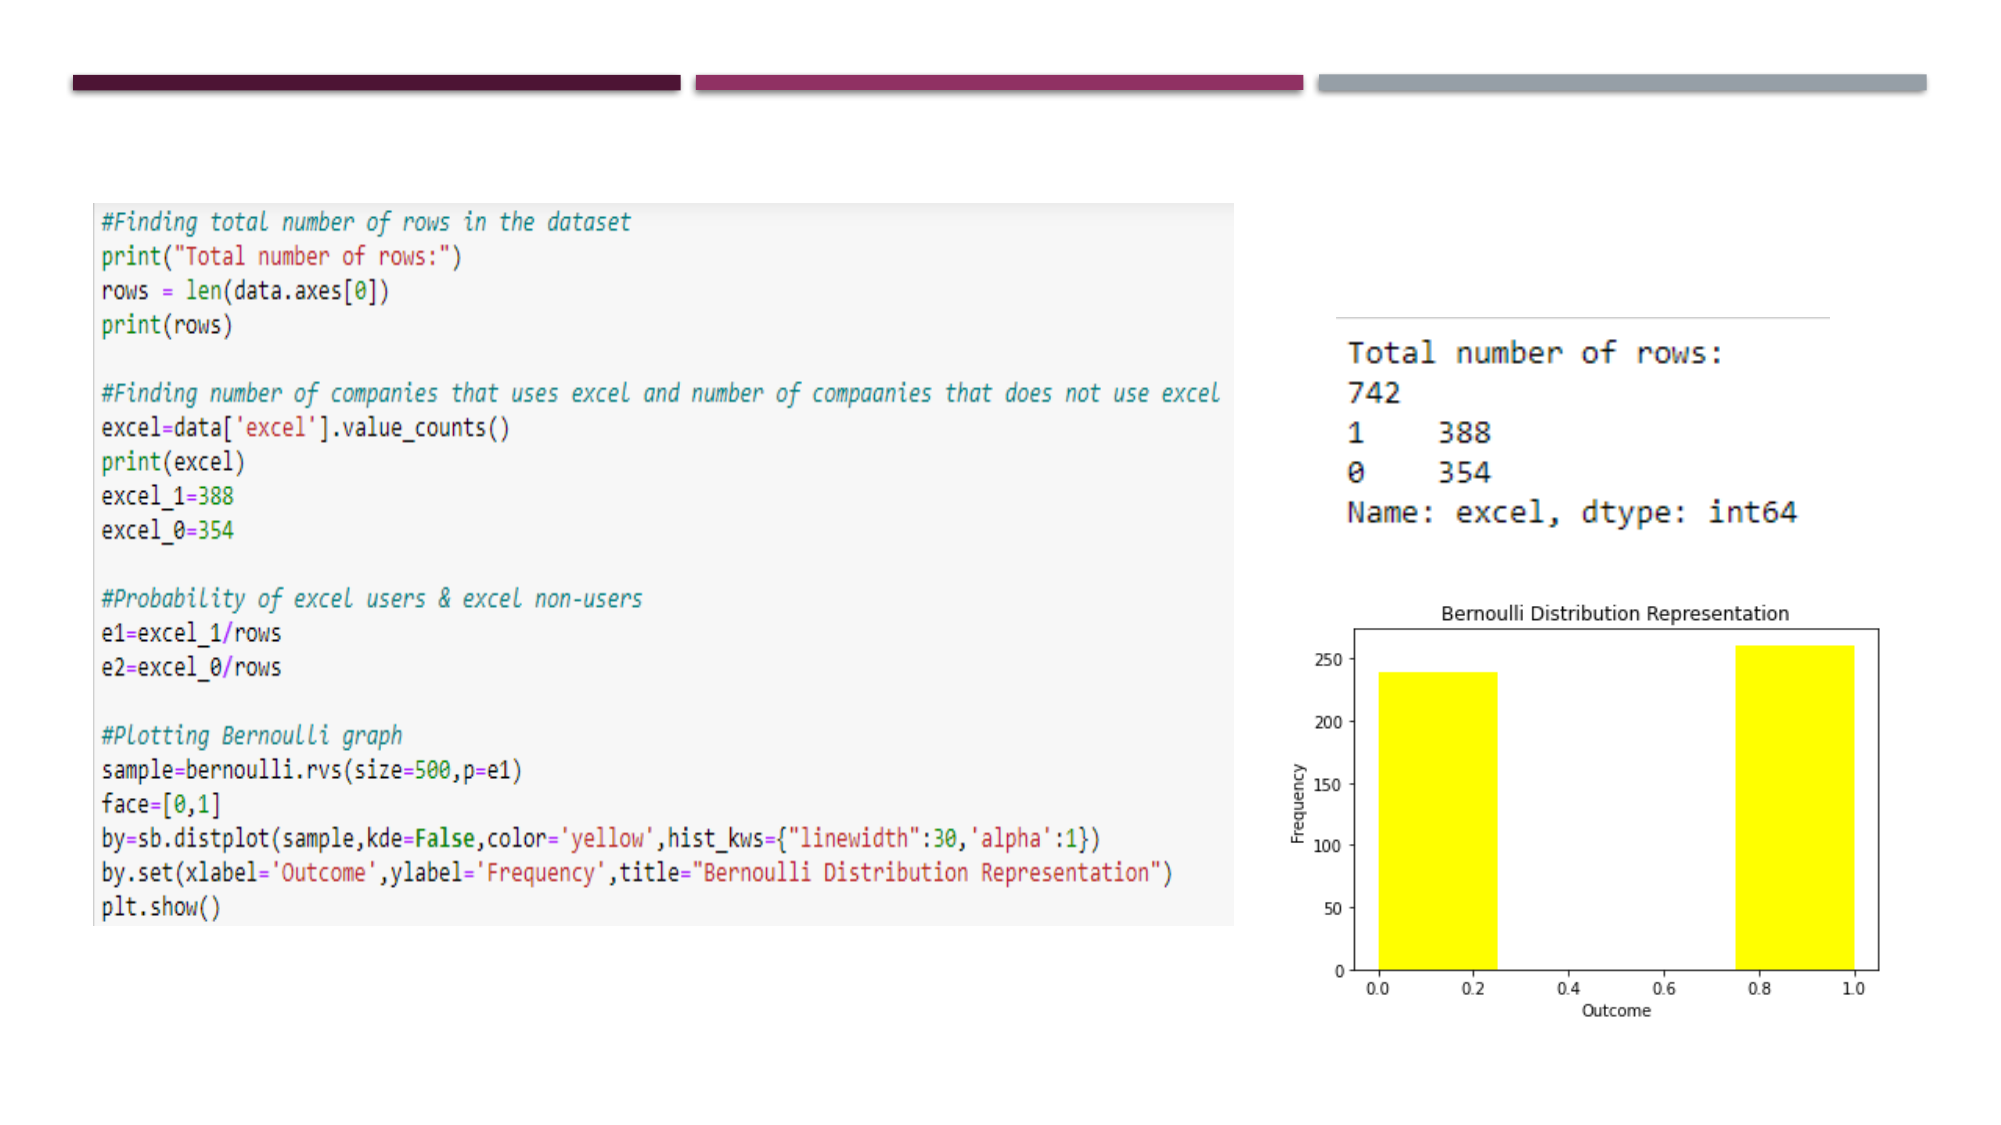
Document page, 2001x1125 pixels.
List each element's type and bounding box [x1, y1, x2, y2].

picture [1271, 580, 1934, 1046]
picture [93, 202, 1234, 927]
picture [1336, 316, 1831, 563]
